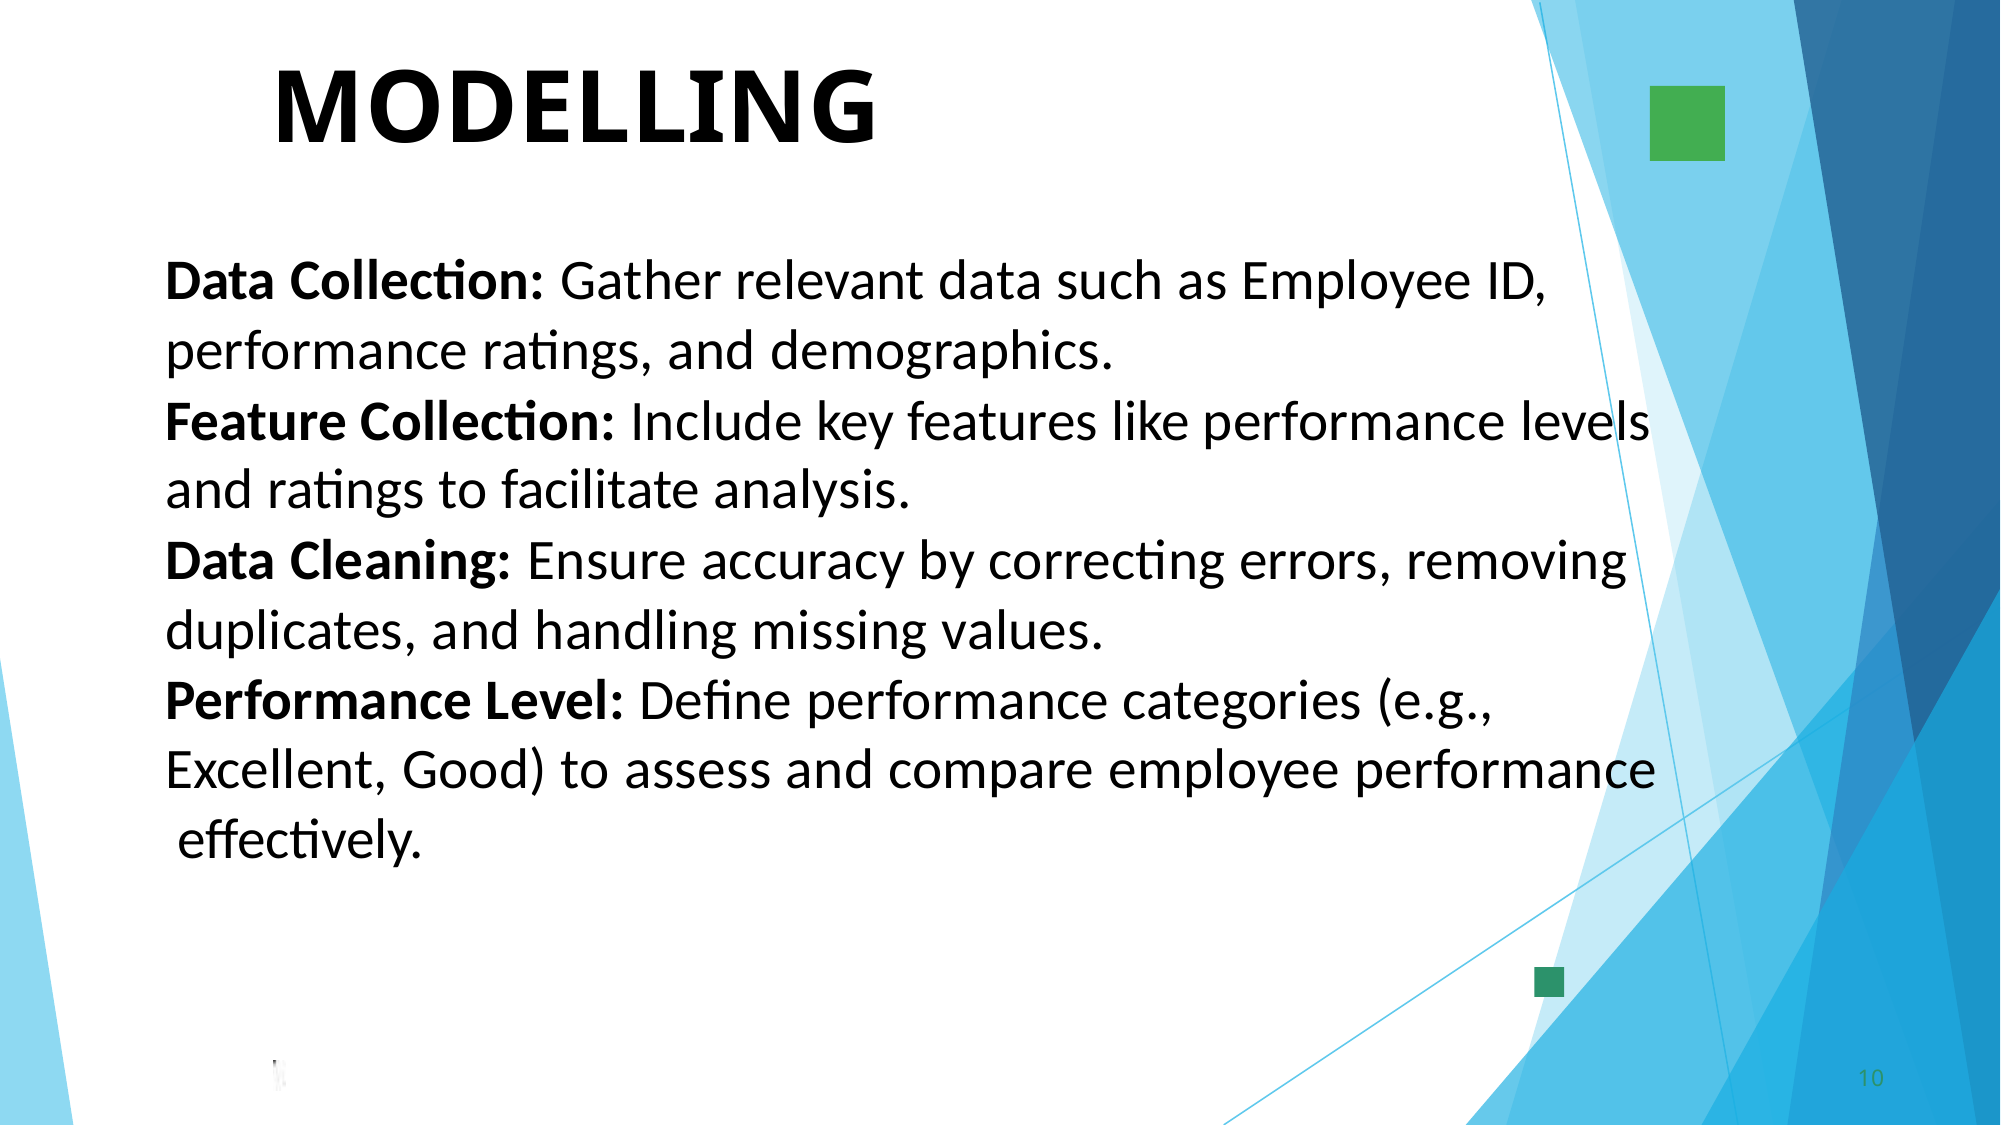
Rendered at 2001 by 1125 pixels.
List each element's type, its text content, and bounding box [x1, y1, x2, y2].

text_box [1649, 85, 1725, 161]
text_box Data Collection: Gather relevant data such as Employee ID, performance ratings, and demographics. Feature Collection: Include key features like performance levels and ratings to facilitate analysis. Data Cleaning: Ensure accuracy by correcting errors, removing duplicates, and handling missing values. Performance Level: Define performance categories (e.g., Excellent, Good) to assess and compare employee performance effectively. [162, 240, 1670, 870]
text_box 10 [1851, 1062, 1889, 1095]
text_box [1534, 967, 1565, 997]
picture [273, 1060, 287, 1091]
title MODELLING [268, 39, 917, 231]
